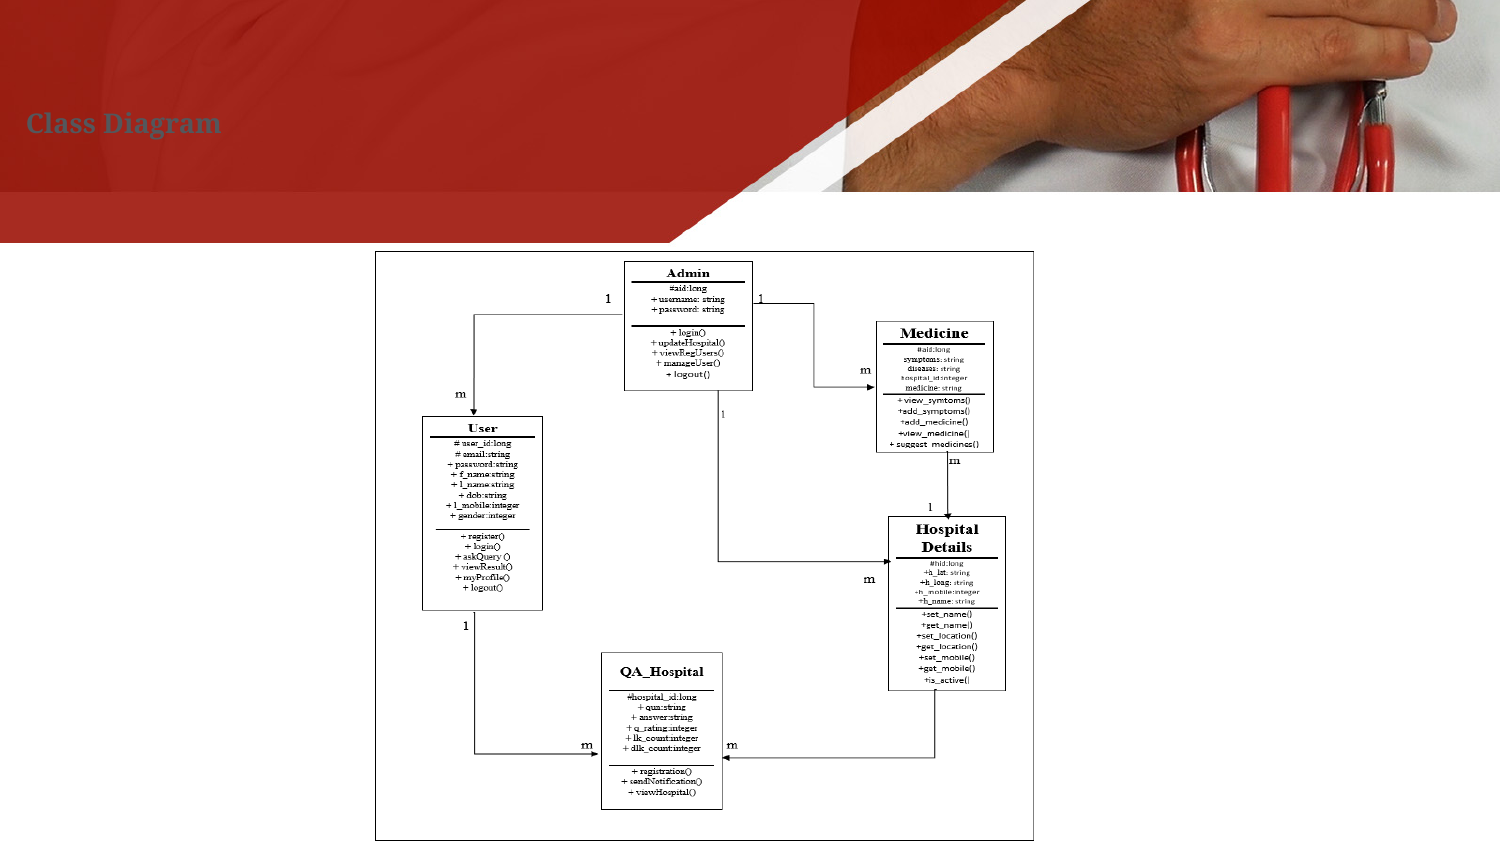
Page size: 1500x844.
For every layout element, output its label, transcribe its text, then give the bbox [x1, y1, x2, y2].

title Class Diagram [10, 59, 1429, 185]
picture [0, 0, 1500, 844]
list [346, 249, 1059, 844]
